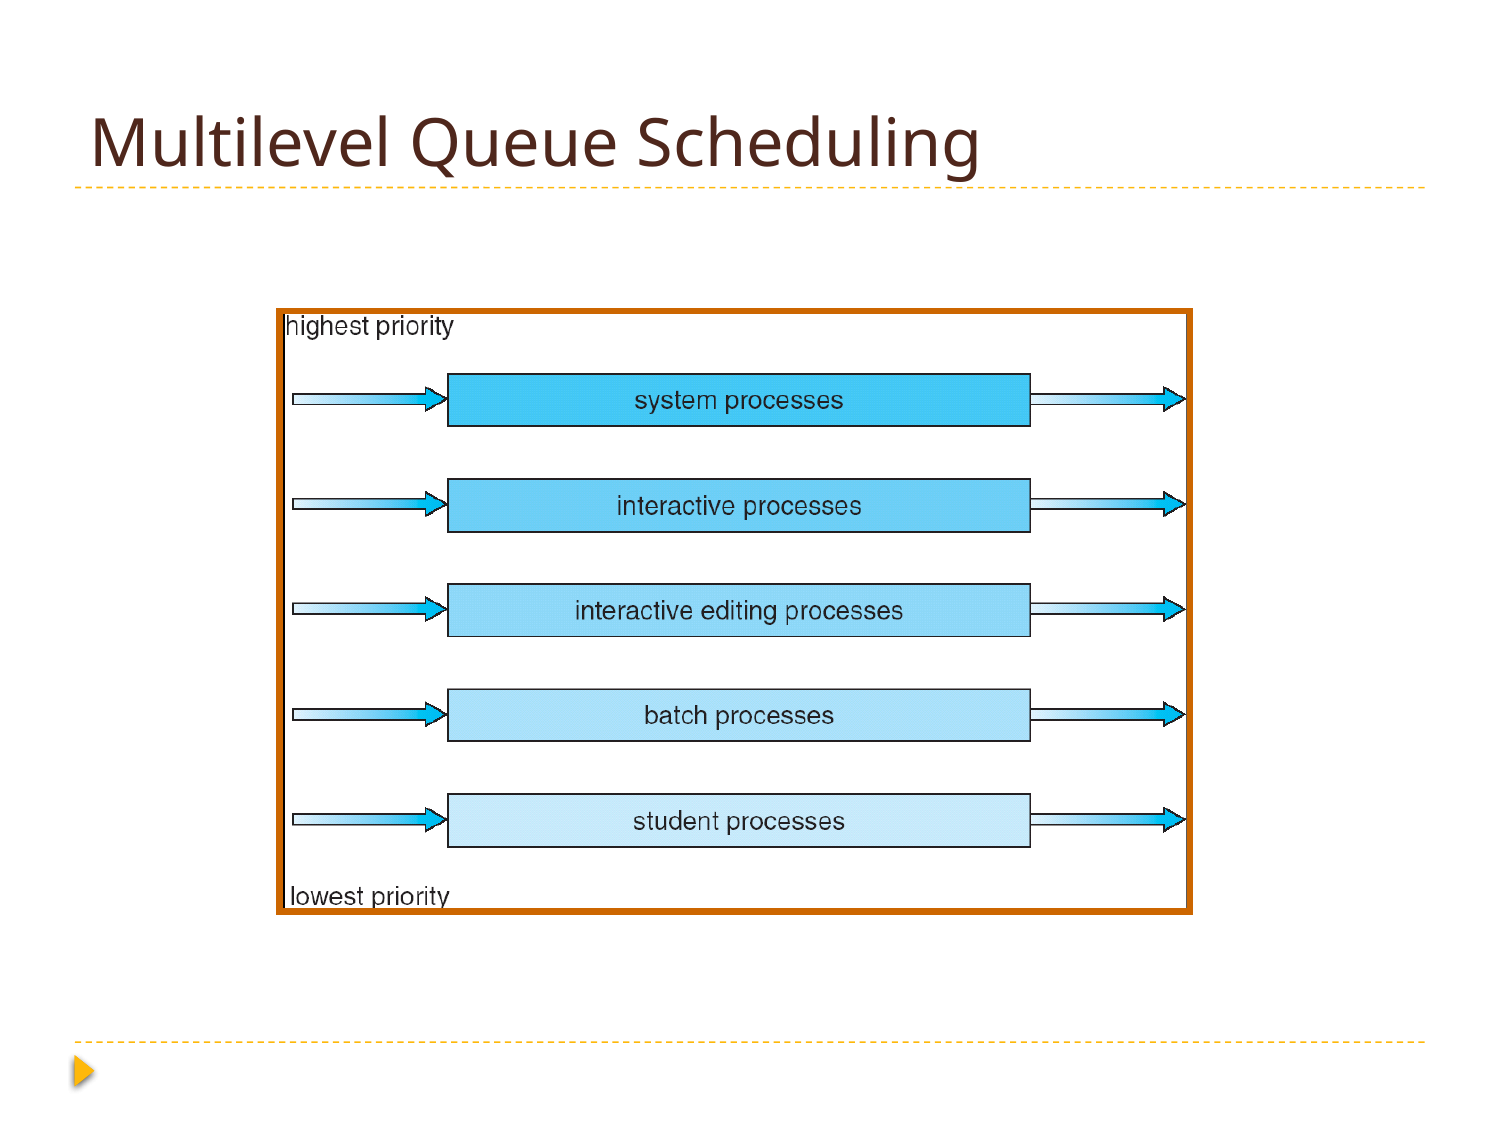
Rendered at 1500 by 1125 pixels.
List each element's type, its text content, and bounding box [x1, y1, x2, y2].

title Multilevel Queue Scheduling [75, 37, 1425, 188]
picture [282, 313, 1187, 909]
